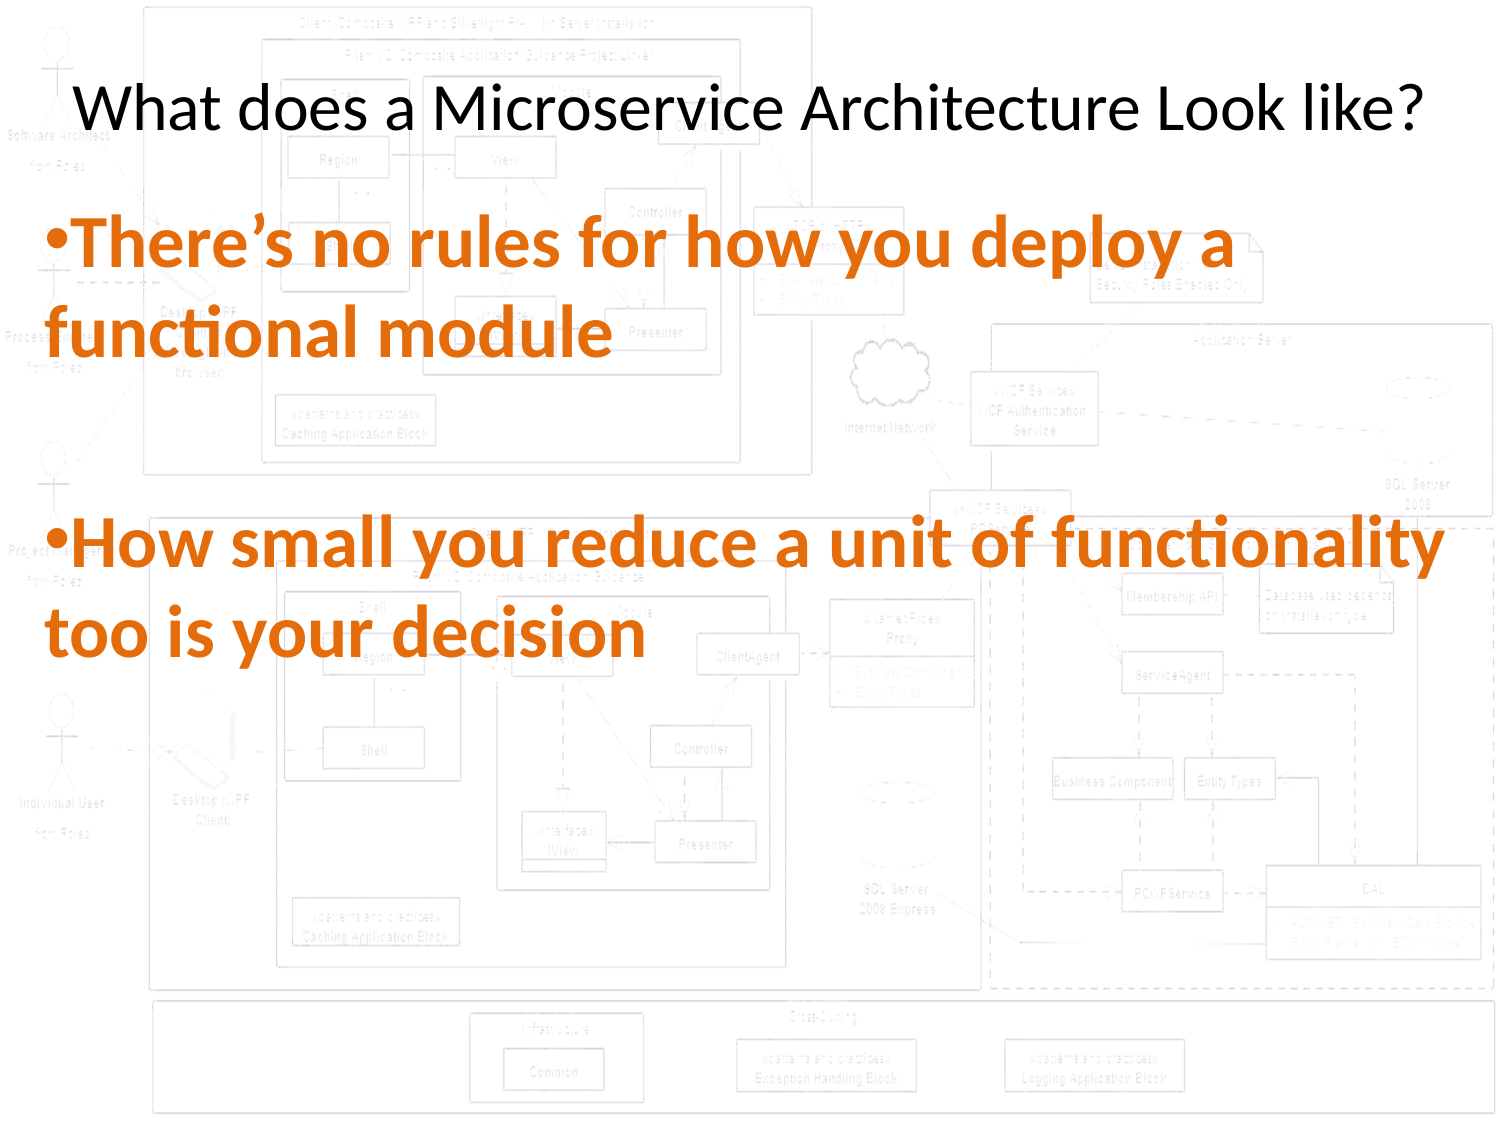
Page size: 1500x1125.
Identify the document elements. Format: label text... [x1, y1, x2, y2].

text_box There’s no rules for how you deploy a functional module How small you reduce a unit of functionality too is your decision [29, 184, 1471, 1013]
text_box What does a Microservice Architecture Look like? [29, 45, 1471, 161]
